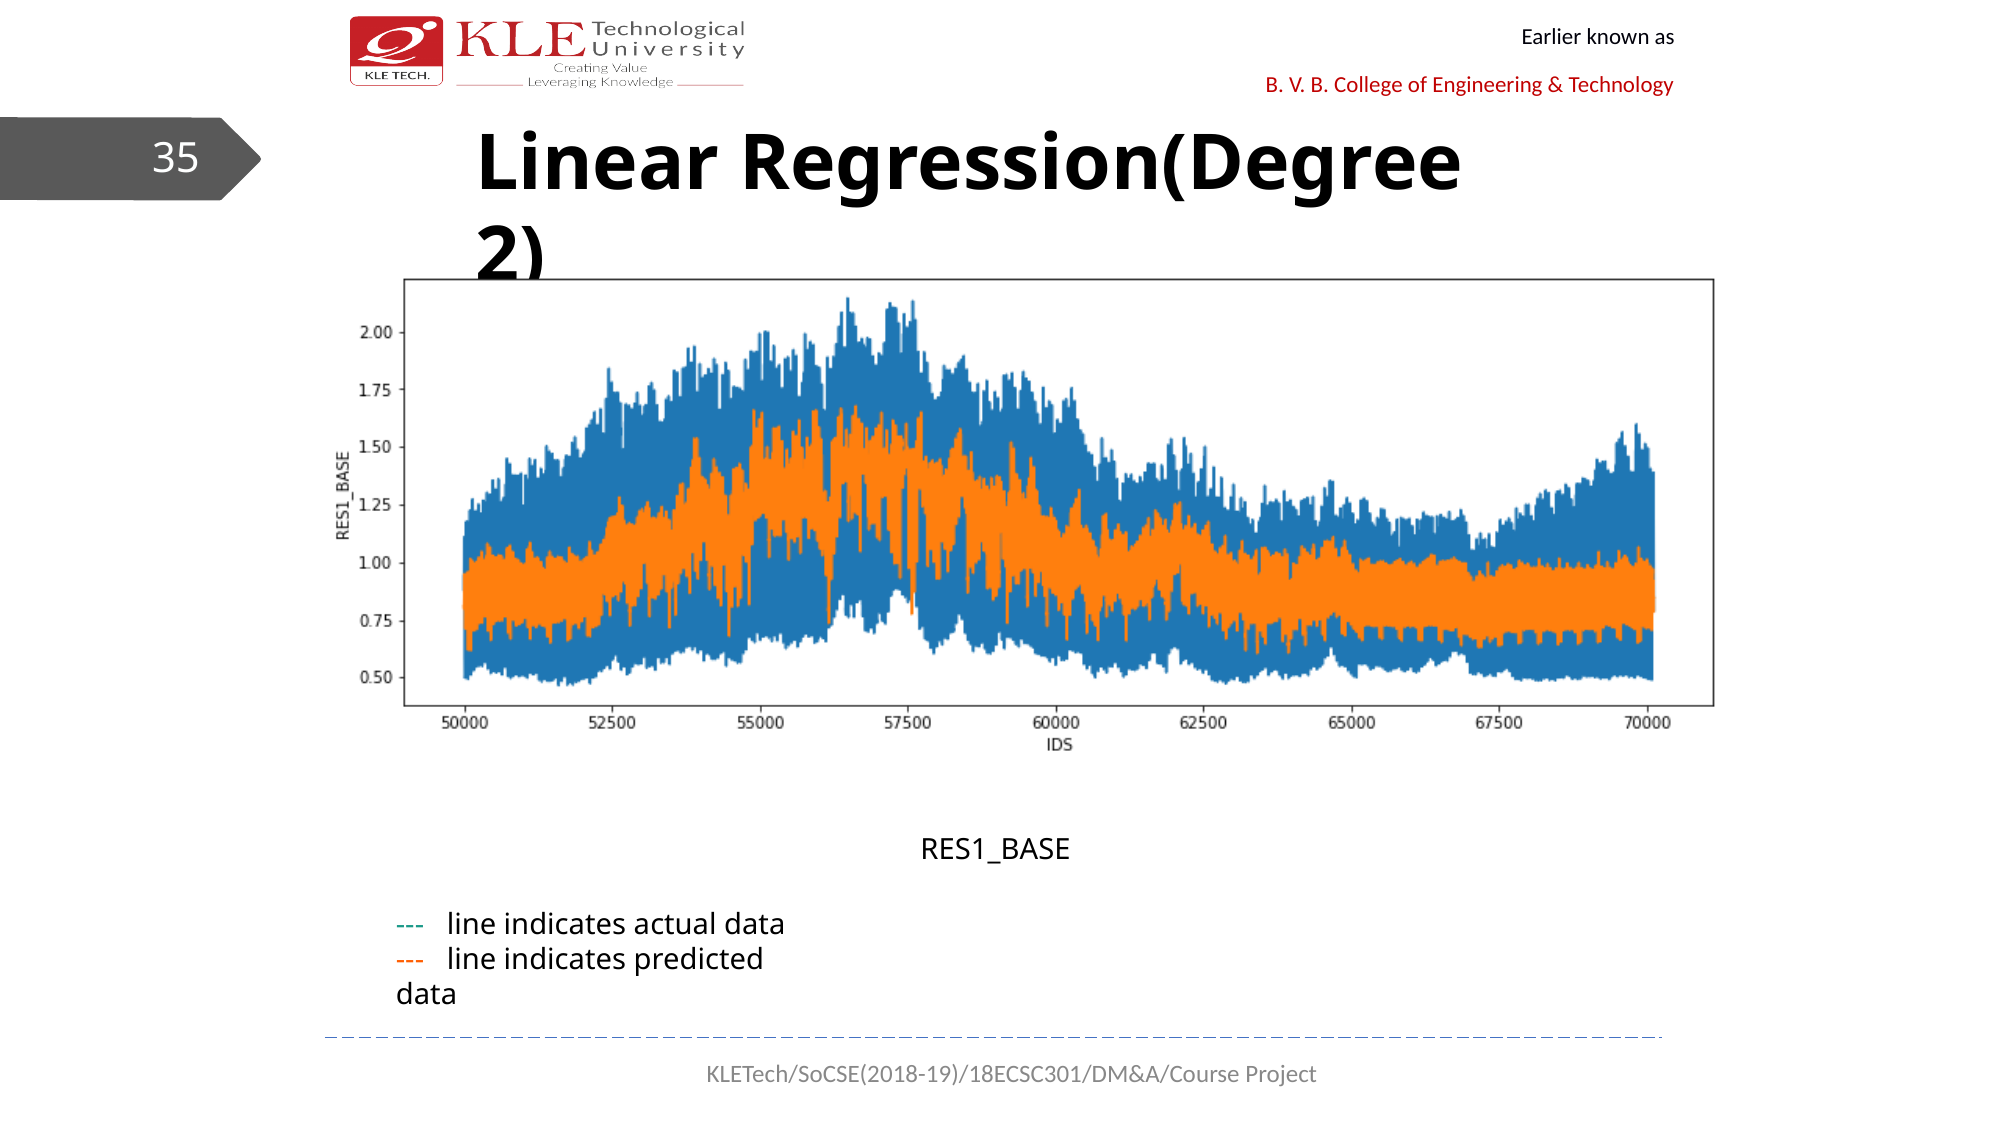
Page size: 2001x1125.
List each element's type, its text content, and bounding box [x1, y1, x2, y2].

slide_number ‹#› [87, 129, 216, 190]
text_box --- line indicates actual data --- line indicates predicted data [380, 890, 823, 1013]
picture [324, 268, 1724, 765]
text_box RES1_BASE [905, 815, 1098, 888]
text_box KLETech/SoCSE(2018-19)/18ECSC301/DM&A/Course Project [650, 1046, 1375, 1103]
picture [349, 12, 749, 90]
text_box Earlier known as B. V. B. College of Engineering & Technology [1063, 21, 1675, 88]
title Linear Regression(Degree 2) [460, 104, 1543, 244]
